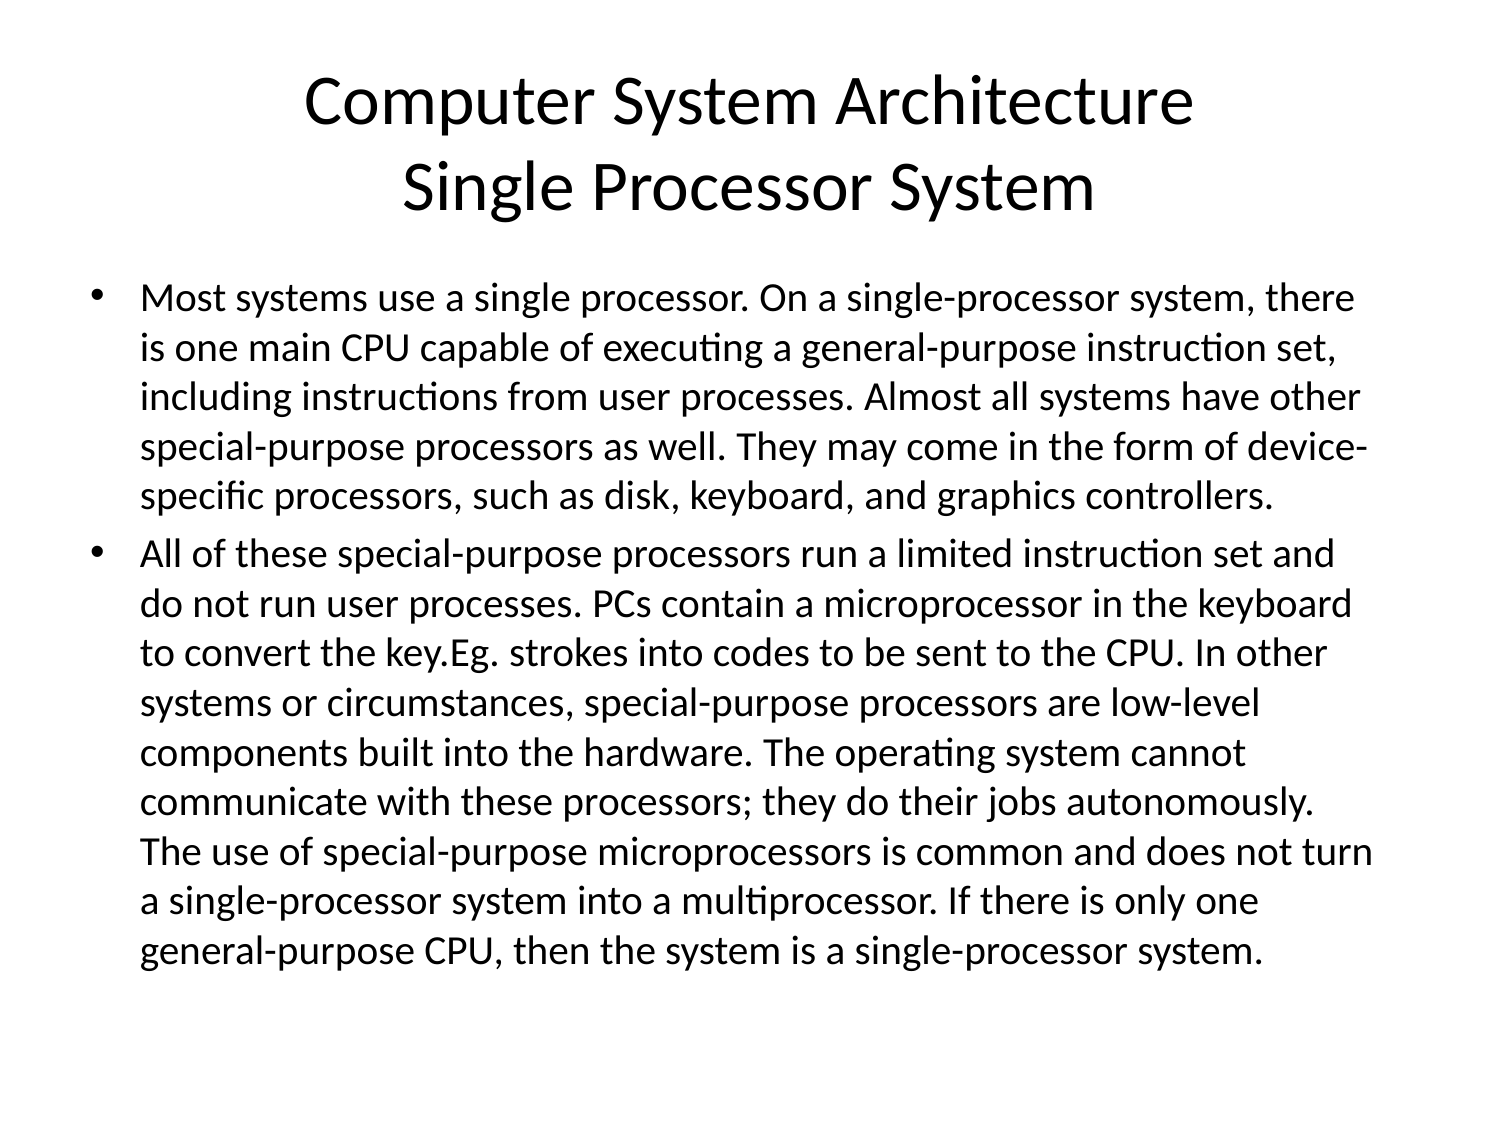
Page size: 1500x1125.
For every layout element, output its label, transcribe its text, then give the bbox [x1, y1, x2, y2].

title Computer System Architecture Single Processor System [75, 45, 1425, 233]
list Most systems use a single processor. On a single-processor system, there is one main CPU capable of executing a general-purpose instruction set, including instructions from user processes. Almost all systems have other special-purpose processors as well. They may come in the form of device-specific processors, such as disk, keyboard, and graphics controllers. All of these special-purpose processors run a limited instruction set and do not run user processes. PCs contain a microprocessor in the keyboard to convert the key.Eg. strokes into codes to be sent to the CPU. In other systems or circumstances, special-purpose processors are low-level components built into the hardware. The operating system cannot communicate with these processors; they do their jobs autonomously. The use of special-purpose microprocessors is common and does not turn a single-processor system into a multiprocessor. If there is only one general-purpose CPU, then the system is a single-processor system. [75, 262, 1400, 1005]
